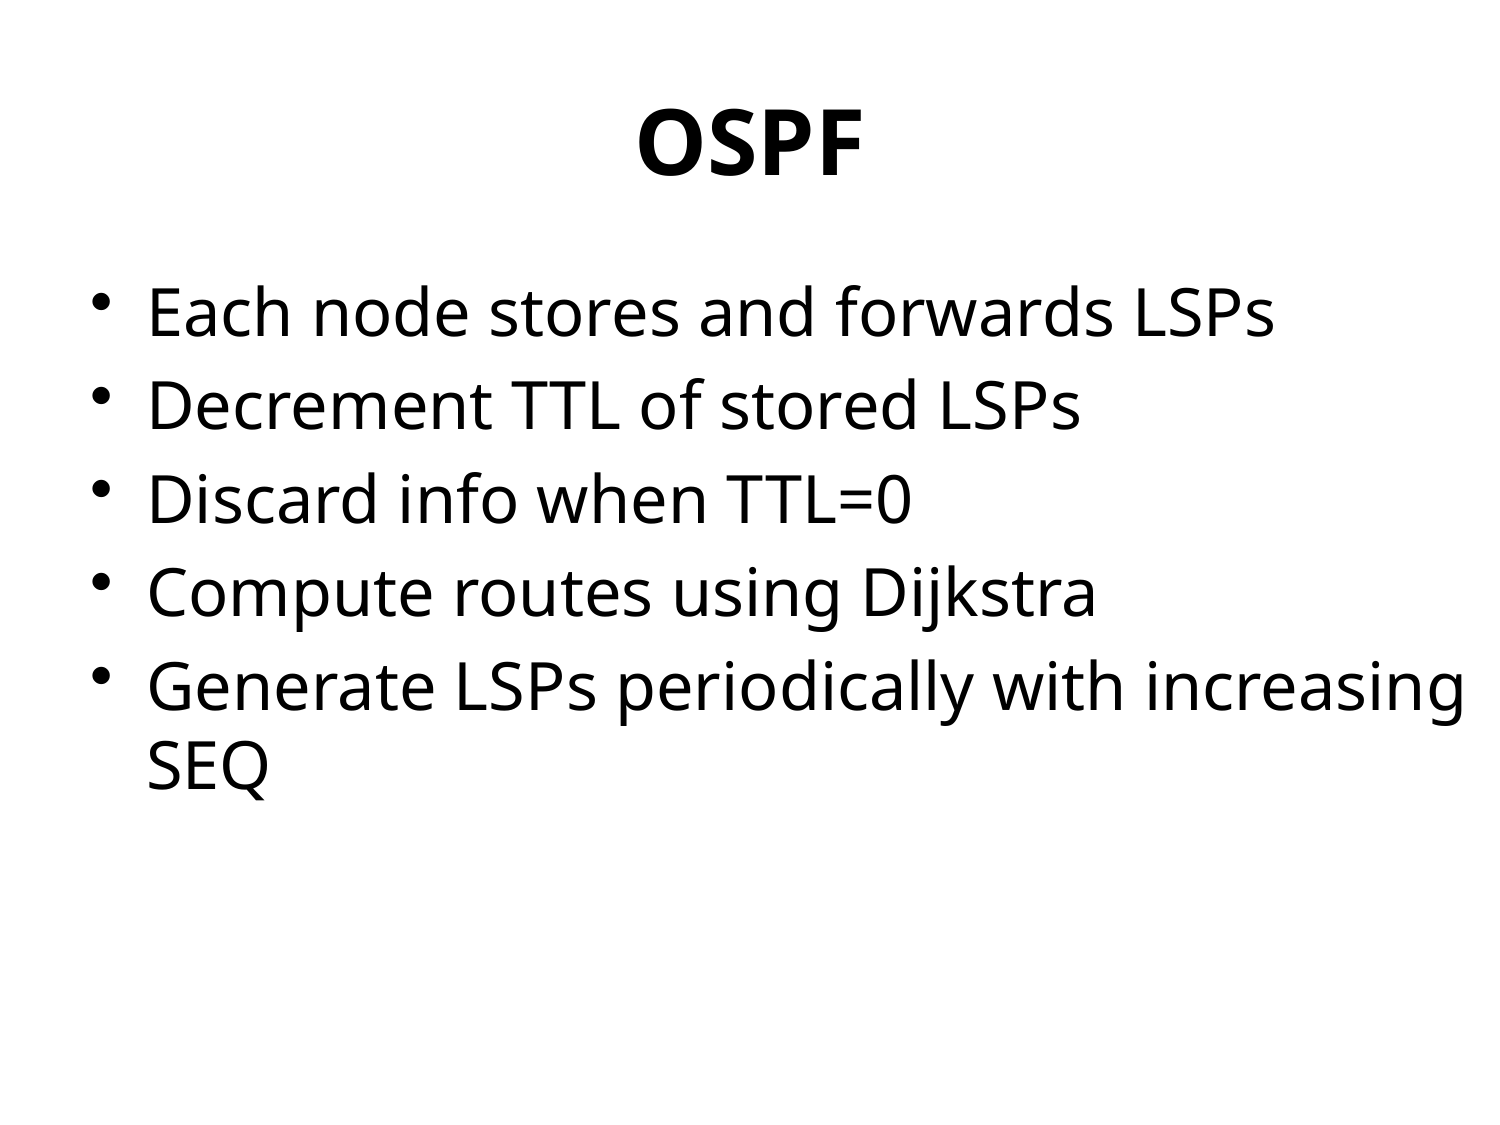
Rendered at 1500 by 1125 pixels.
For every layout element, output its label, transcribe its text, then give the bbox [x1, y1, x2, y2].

list Each node stores and forwards LSPs Decrement TTL of stored LSPs Discard info when TTL=0 Compute routes using Dijkstra Generate LSPs periodically with increasing SEQ [74, 262, 1500, 1125]
title OSPF [0, 44, 1500, 233]
